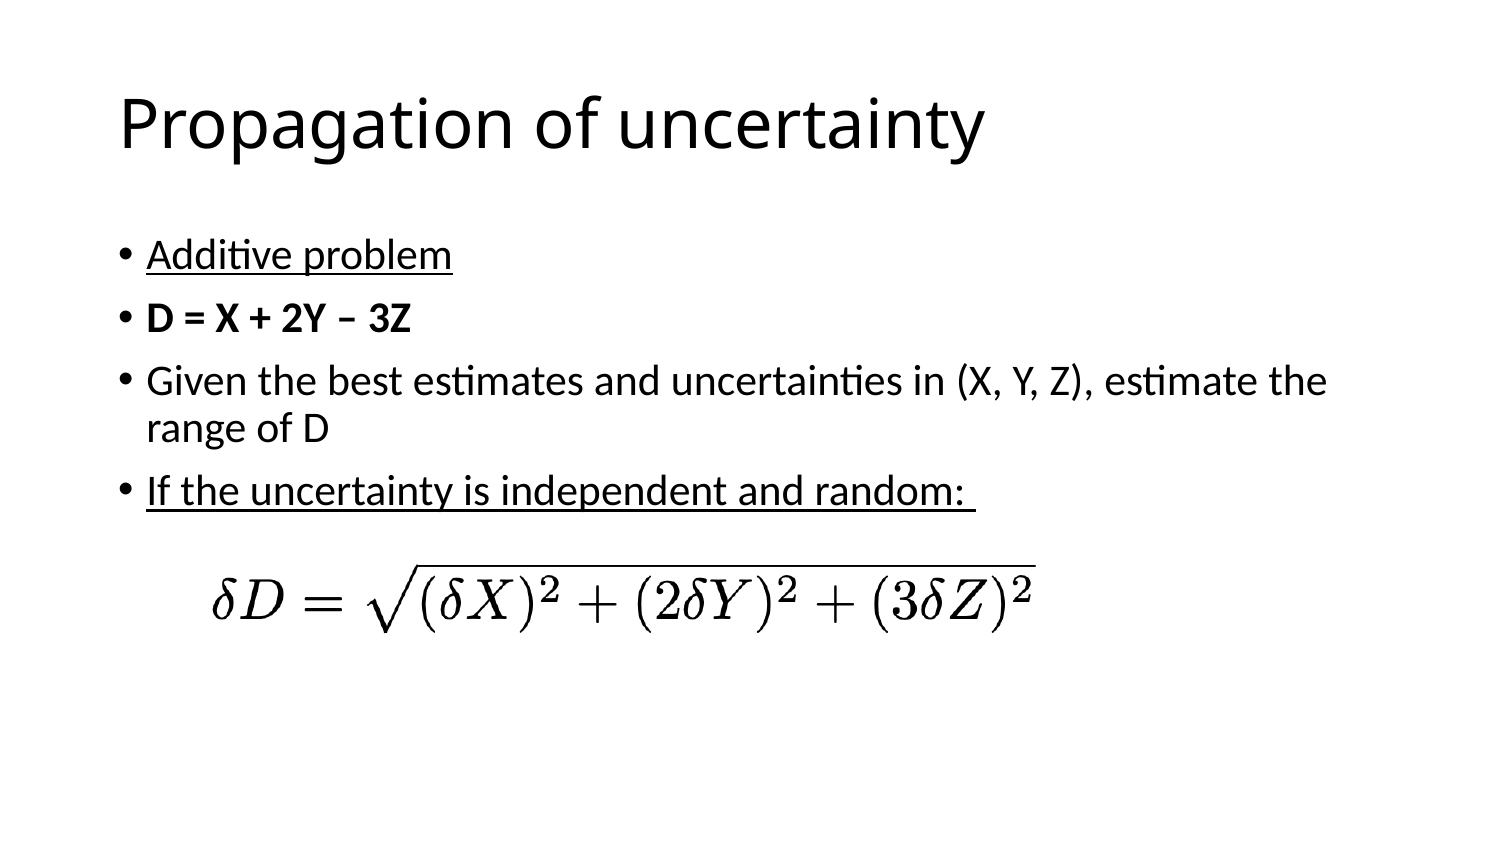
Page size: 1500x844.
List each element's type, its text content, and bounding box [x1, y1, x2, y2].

picture [212, 563, 1036, 634]
list Additive problem D = X + 2Y – 3Z Given the best estimates and uncertainties in (X, Y, Z), estimate the range of D If the uncertainty is independent and random: [103, 224, 1397, 760]
title Propagation of uncertainty [103, 44, 1397, 208]
